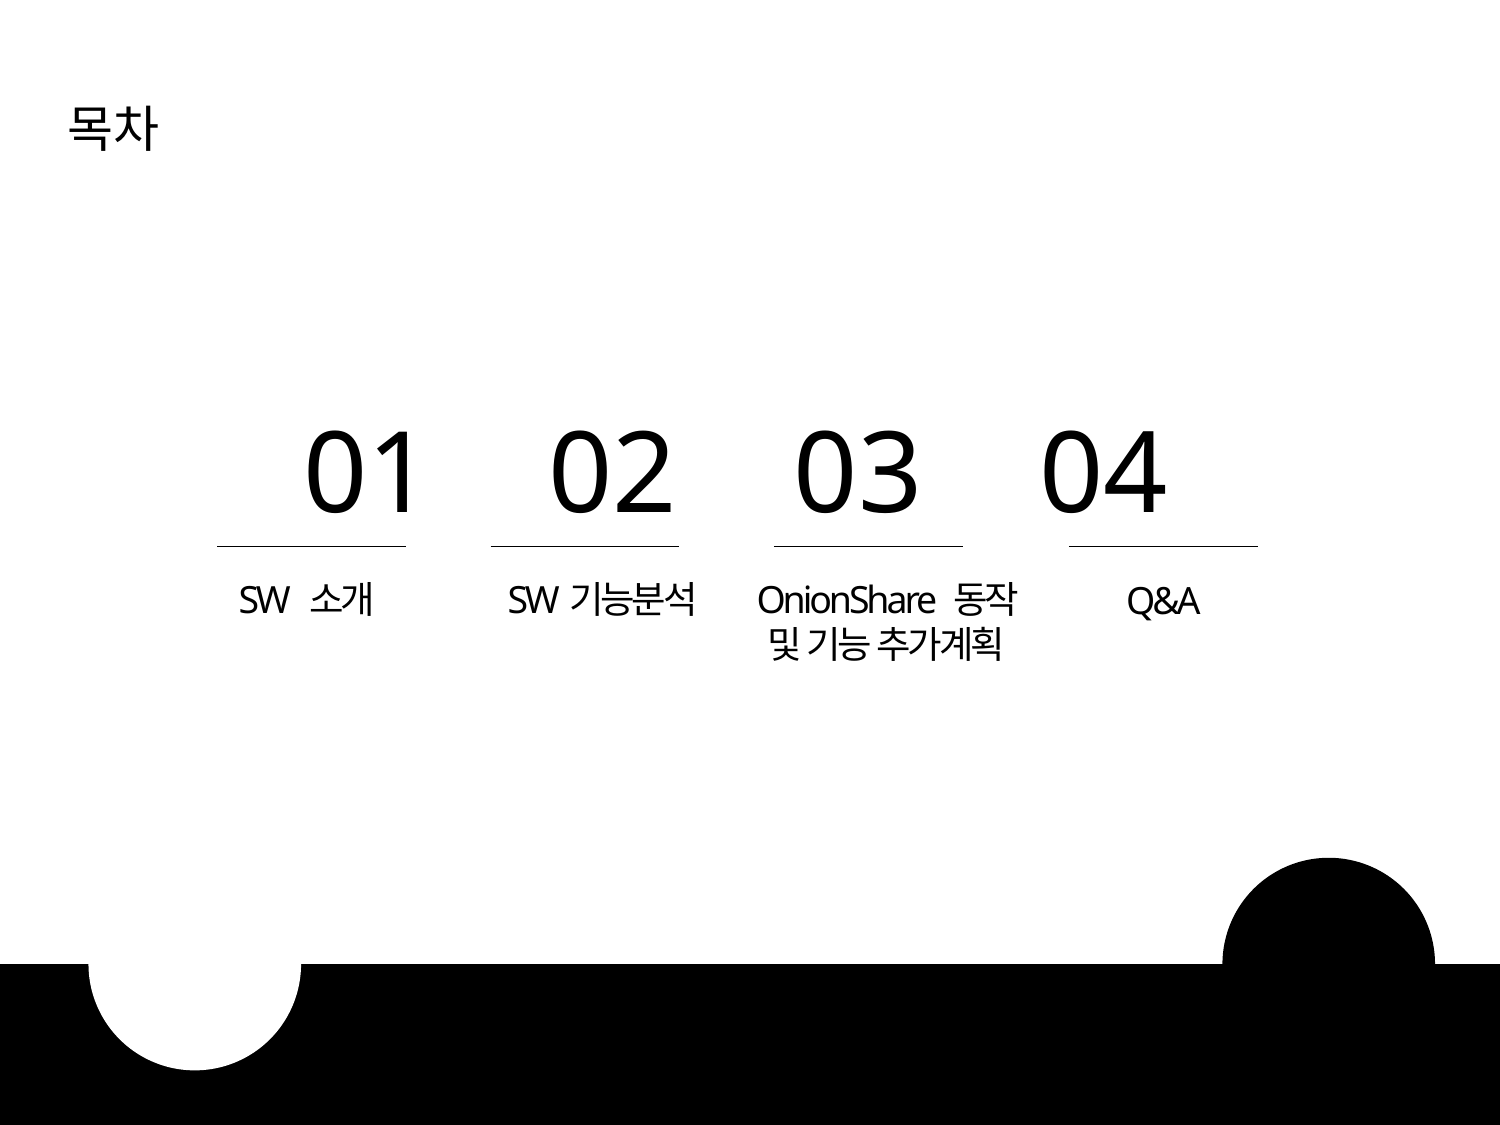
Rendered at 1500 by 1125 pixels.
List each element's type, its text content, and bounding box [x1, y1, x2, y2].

text_box [1220, 855, 1438, 962]
text_box OnionShare 동작 및 기능 추가계획 [738, 568, 1034, 674]
text_box [0, 962, 1500, 1125]
text_box SW기능분석 [466, 568, 738, 629]
text_box SW 소개 [194, 568, 420, 629]
text_box 01 02 03 04 [54, 392, 1448, 543]
text_box 목차 [53, 89, 739, 165]
text_box [86, 855, 304, 1073]
text_box Q&A [1009, 569, 1317, 630]
